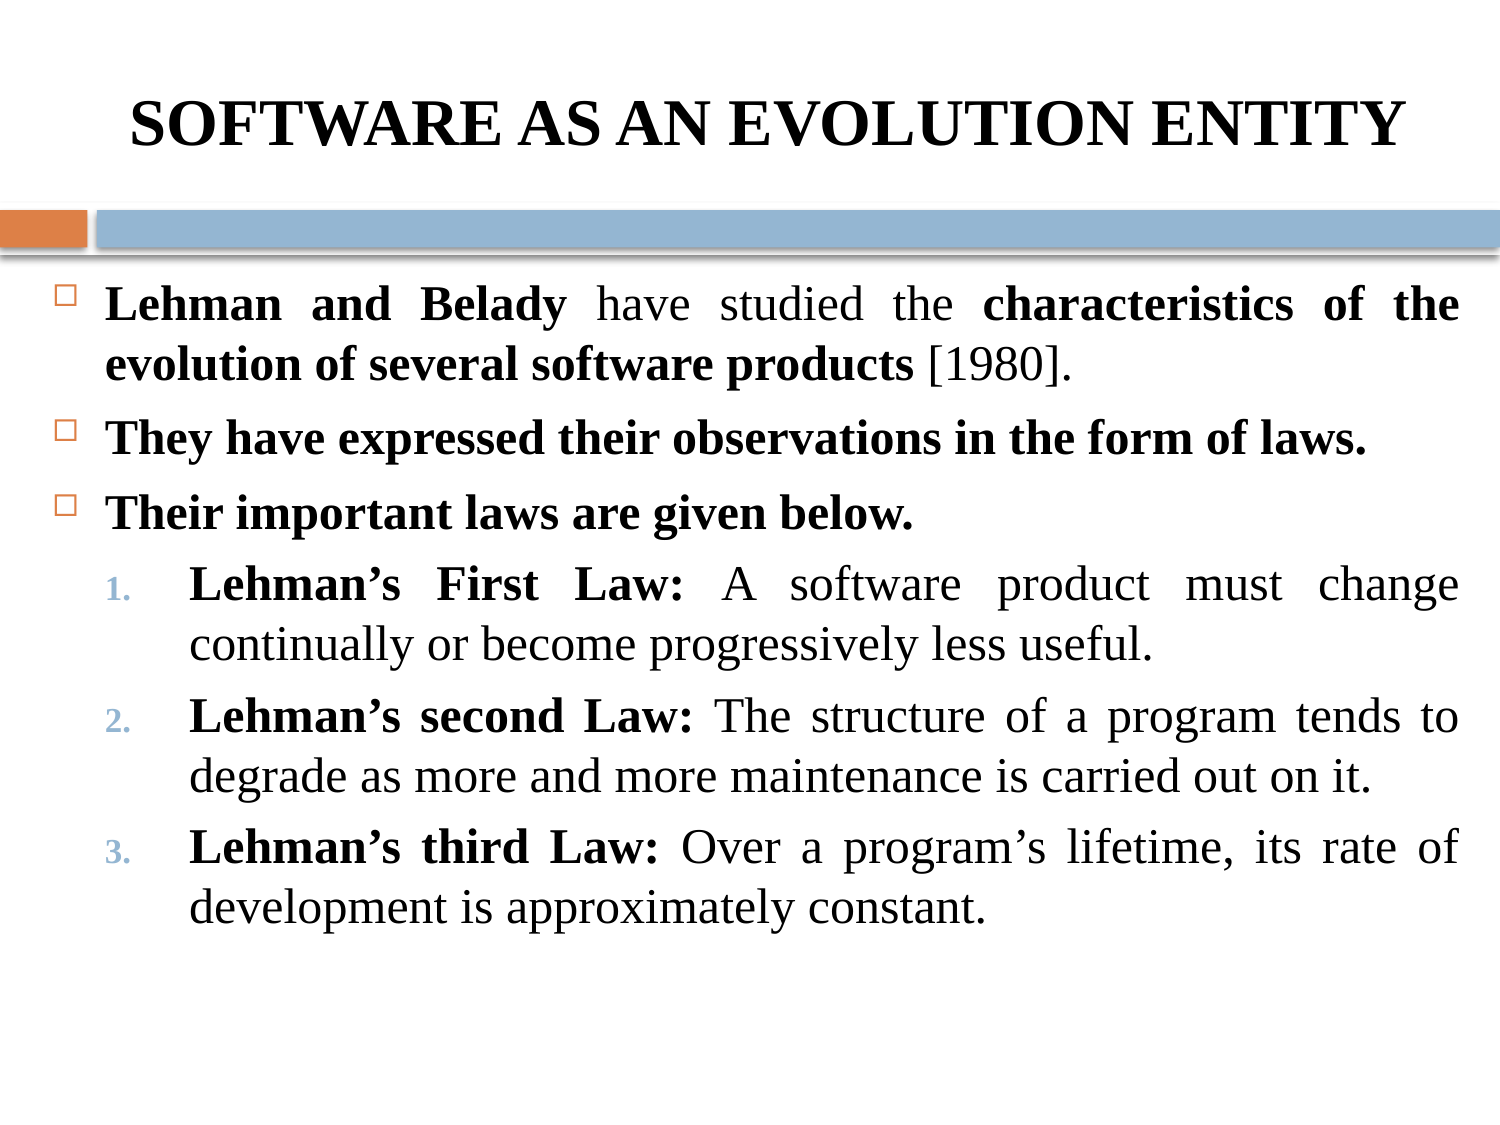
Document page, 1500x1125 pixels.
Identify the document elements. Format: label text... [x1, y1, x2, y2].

list Lehman and Belady have studied the characteristics of the evolution of several software products [1980]. They have expressed their observations in the form of laws. Their important laws are given below. Lehman’s First Law: A software product must change continually or become progressively less useful. Lehman’s second Law: The structure of a program tends to degrade as more and more maintenance is carried out on it. Lehman’s third Law: Over a program’s lifetime, its rate of development is approximately constant. [37, 262, 1475, 1088]
title SOFTWARE AS AN EVOLUTION ENTITY [100, 37, 1438, 200]
